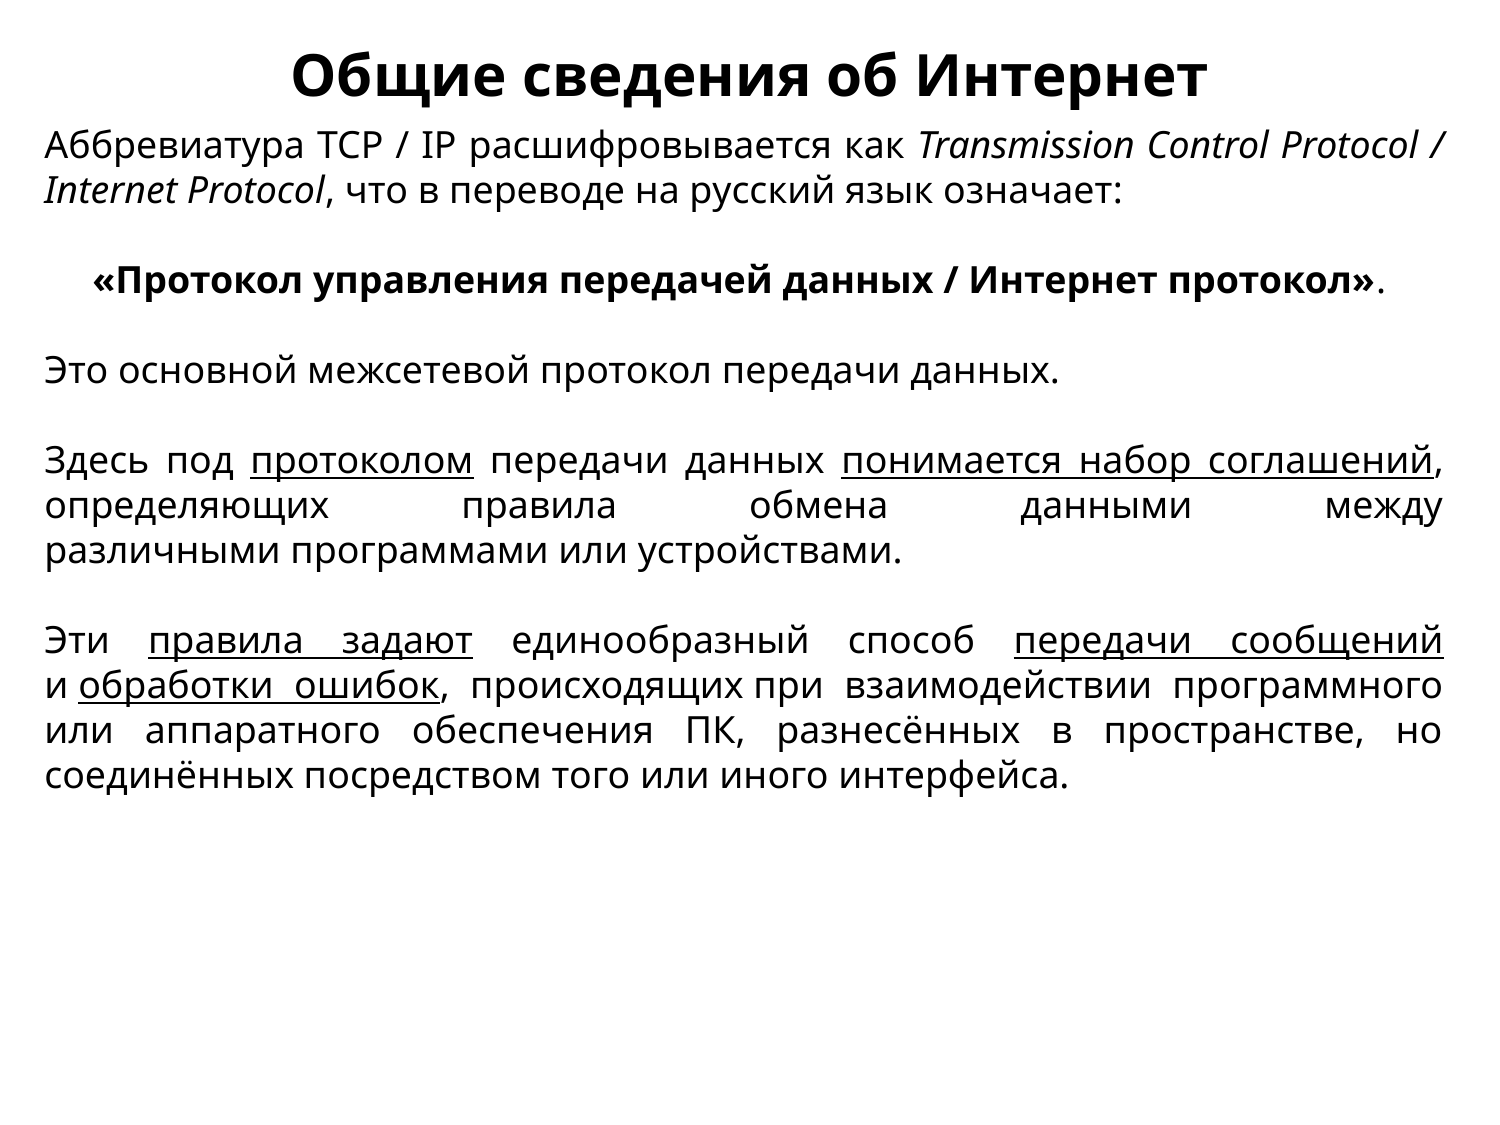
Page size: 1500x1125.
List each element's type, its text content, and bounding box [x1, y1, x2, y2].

text_box Аббревиатура TCP / IP расшифровывается как Transmission Control Protocol / Internet Protocol, что в переводе на русский язык означает: «Протокол управления передачей данных / Интернет протокол». Это основной межсетевой протокол передачи данных. Здесь под протоколом передачи данных понимается набор соглашений, определяющих правила обмена данными между различными программами или устройствами. Эти правила задают единообразный способ передачи сообщений и обработки ошибок, происходящих при взаимодействии программного или аппаратного обеспечения ПК, разнесённых в пространстве, но соединённых посредством того или иного интерфейса. [29, 113, 1459, 804]
text_box Общие сведения об Интернет [17, 30, 1483, 116]
